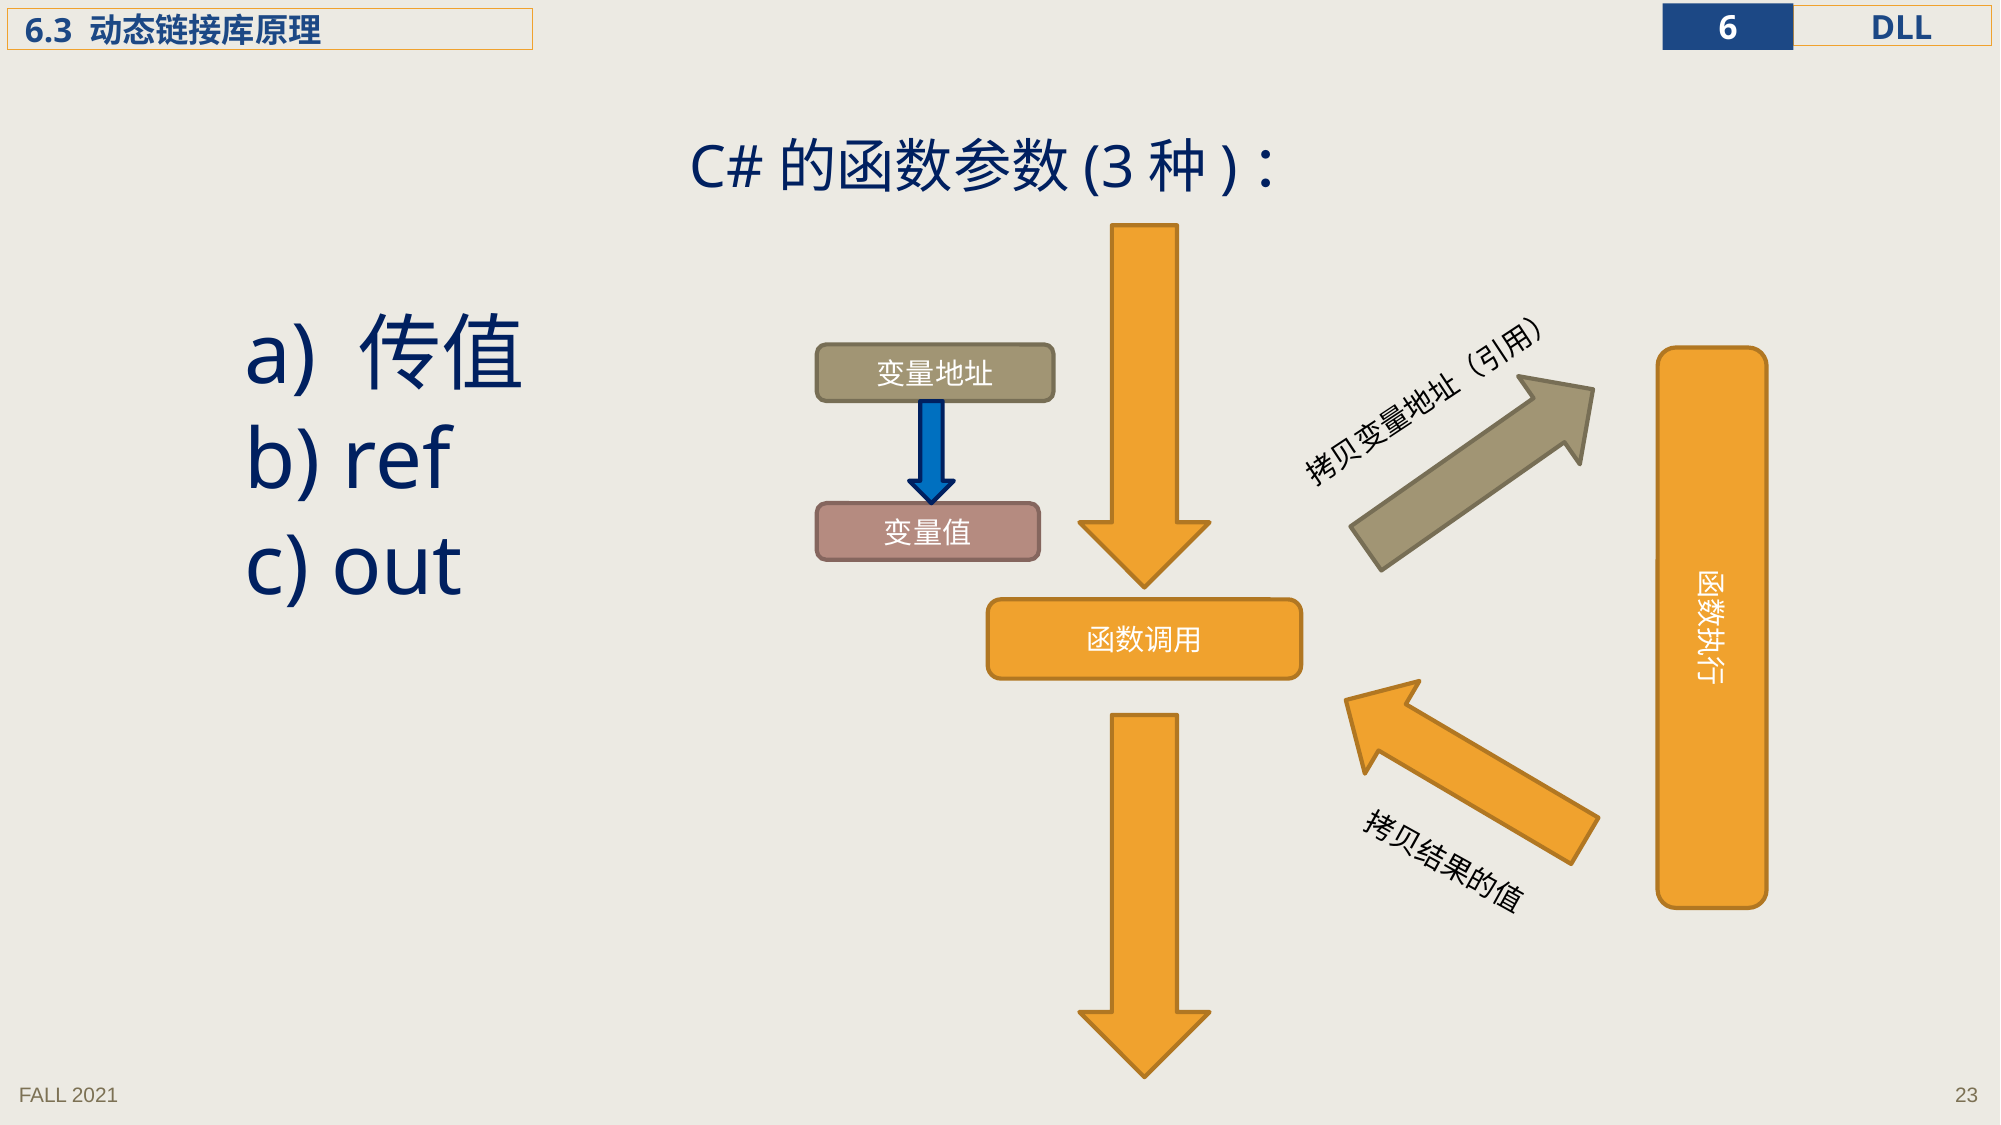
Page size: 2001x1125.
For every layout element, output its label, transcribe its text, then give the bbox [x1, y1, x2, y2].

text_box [816, 225, 1767, 1078]
title C#的函数参数(3种)： [137, 59, 1863, 278]
list a) 传值 b) ref c) out [233, 305, 792, 997]
